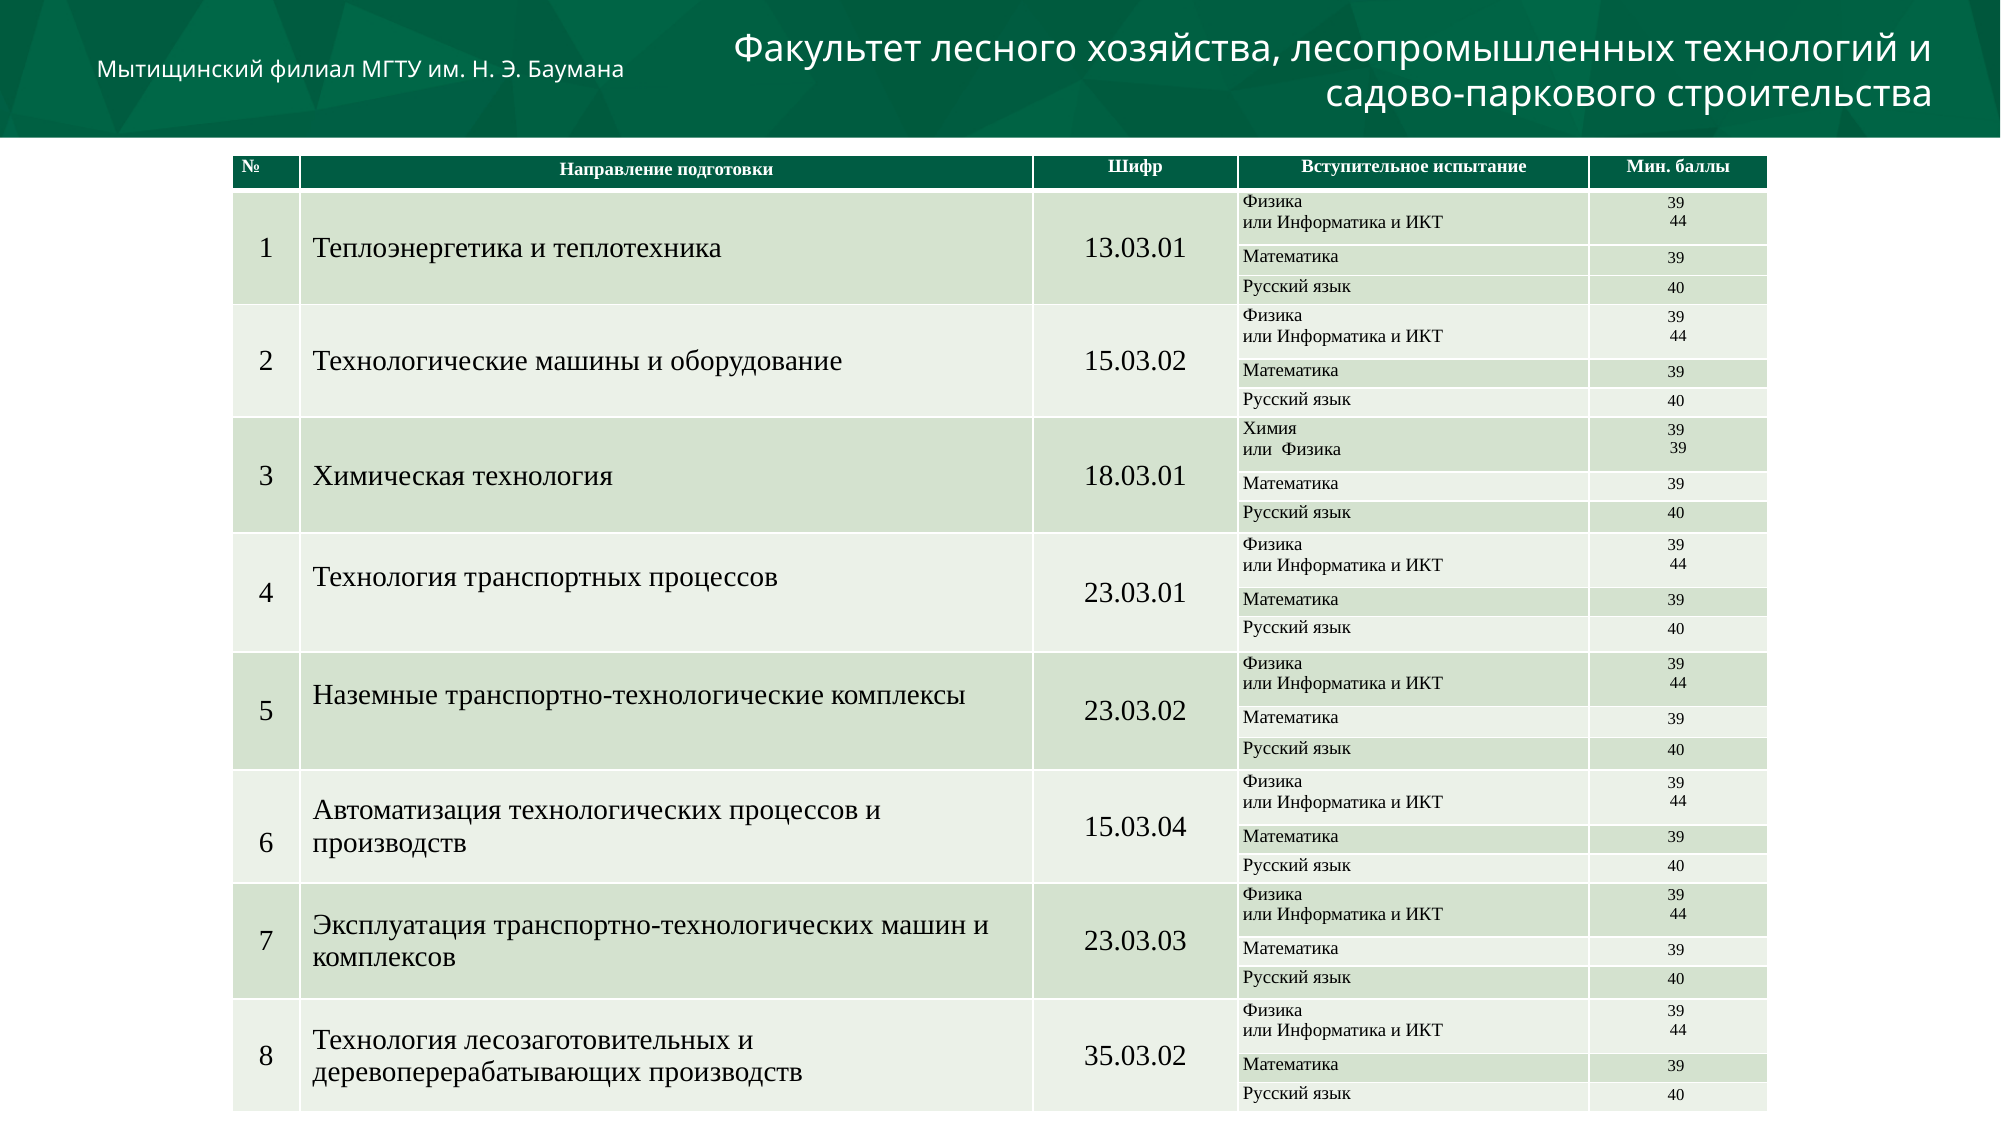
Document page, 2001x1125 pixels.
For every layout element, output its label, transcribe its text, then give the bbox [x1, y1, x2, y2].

table_cell 40 [1590, 276, 1767, 304]
table_cell 39 44 [1590, 534, 1767, 587]
table_cell Русский язык [1239, 967, 1588, 998]
table_cell Математика [1239, 826, 1588, 853]
table_cell 40 [1590, 855, 1767, 882]
table_cell 39 44 [1590, 193, 1767, 244]
table_cell 40 [1590, 389, 1767, 416]
table_cell Математика [1239, 246, 1588, 275]
table_cell 7 [233, 884, 299, 998]
table_cell Химическая технология [301, 418, 1032, 532]
table_cell Технология лесозаготовительных и деревоперерабатывающих производств [301, 1000, 1032, 1111]
table_cell 39 44 [1590, 884, 1767, 936]
table_cell 40 [1590, 617, 1767, 651]
table_header Направление подготовки [301, 156, 1032, 188]
table_cell Физика или Информатика и ИКТ [1239, 193, 1588, 244]
table_cell Физика или Информатика и ИКТ [1239, 305, 1588, 358]
table_cell 39 [1590, 588, 1767, 616]
table_cell 39 39 [1590, 418, 1767, 471]
table_cell Автоматизация технологических процессов и производств [301, 771, 1032, 882]
table_cell 39 44 [1590, 653, 1767, 706]
table_cell 2 [233, 305, 299, 416]
table_cell 39 [1590, 938, 1767, 965]
table_cell 39 44 [1590, 771, 1767, 824]
table_cell 39 [1590, 826, 1767, 853]
table_header № [233, 156, 299, 188]
table_cell Русский язык [1239, 1083, 1588, 1111]
table_cell Математика [1239, 707, 1588, 737]
table_cell 39 44 [1590, 305, 1767, 358]
table_cell 6 [233, 771, 299, 882]
table_header Вступительное испытание [1239, 156, 1588, 188]
table_cell 39 [1590, 707, 1767, 737]
table_cell Наземные транспортно-технологические комплексы [301, 653, 1032, 769]
table_cell 23.03.02 [1034, 653, 1237, 769]
table_cell 40 [1590, 738, 1767, 769]
table_cell Математика [1239, 1054, 1588, 1082]
table_cell Физика или Информатика и ИКТ [1239, 653, 1588, 706]
table_cell Русский язык [1239, 276, 1588, 304]
table_cell 8 [233, 1000, 299, 1111]
table_cell 39 44 [1590, 1000, 1767, 1053]
table_cell Русский язык [1239, 389, 1588, 416]
table_cell 35.03.02 [1034, 1000, 1237, 1111]
table_cell 40 [1590, 967, 1767, 998]
table_cell Русский язык [1239, 855, 1588, 882]
table_cell 39 [1590, 246, 1767, 275]
table_cell 4 [233, 534, 299, 651]
table_cell Математика [1239, 938, 1588, 965]
table_cell Физика или Информатика и ИКТ [1239, 534, 1588, 587]
table_cell 39 [1590, 1054, 1767, 1082]
table_cell 39 [1590, 473, 1767, 500]
table_cell 1 [233, 193, 299, 304]
table_cell Физика или Информатика и ИКТ [1239, 884, 1588, 936]
table_cell 15.03.02 [1034, 305, 1237, 416]
table_cell Физика или Информатика и ИКТ [1239, 771, 1588, 824]
table_cell Математика [1239, 473, 1588, 500]
table_cell Химия или Физика [1239, 418, 1588, 471]
table_cell Русский язык [1239, 617, 1588, 651]
table_cell Русский язык [1239, 738, 1588, 769]
table_cell Русский язык [1239, 502, 1588, 532]
table_header Мин. баллы [1590, 156, 1767, 188]
table_cell Технология транспортных процессов [301, 534, 1032, 651]
table_cell 23.03.01 [1034, 534, 1237, 651]
picture [0, 0, 2001, 1125]
table_cell 39 [1590, 360, 1767, 387]
table_cell Математика [1239, 588, 1588, 616]
table_cell Технологические машины и оборудование [301, 305, 1032, 416]
table_cell 23.03.03 [1034, 884, 1237, 998]
table_cell 40 [1590, 502, 1767, 532]
table_cell 15.03.04 [1034, 771, 1237, 882]
table_cell 40 [1590, 1083, 1767, 1111]
table_header Шифр [1034, 156, 1237, 188]
table_cell 5 [233, 653, 299, 769]
table_cell Эксплуатация транспортно-технологических машин и комплексов [301, 884, 1032, 998]
table_cell Теплоэнергетика и теплотехника [301, 193, 1032, 304]
table_cell 13.03.01 [1034, 193, 1237, 304]
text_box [51, 16, 1948, 123]
table_cell 18.03.01 [1034, 418, 1237, 532]
table_cell 3 [233, 418, 299, 532]
table_cell Физика или Информатика и ИКТ [1239, 1000, 1588, 1053]
table_cell Математика [1239, 360, 1588, 387]
